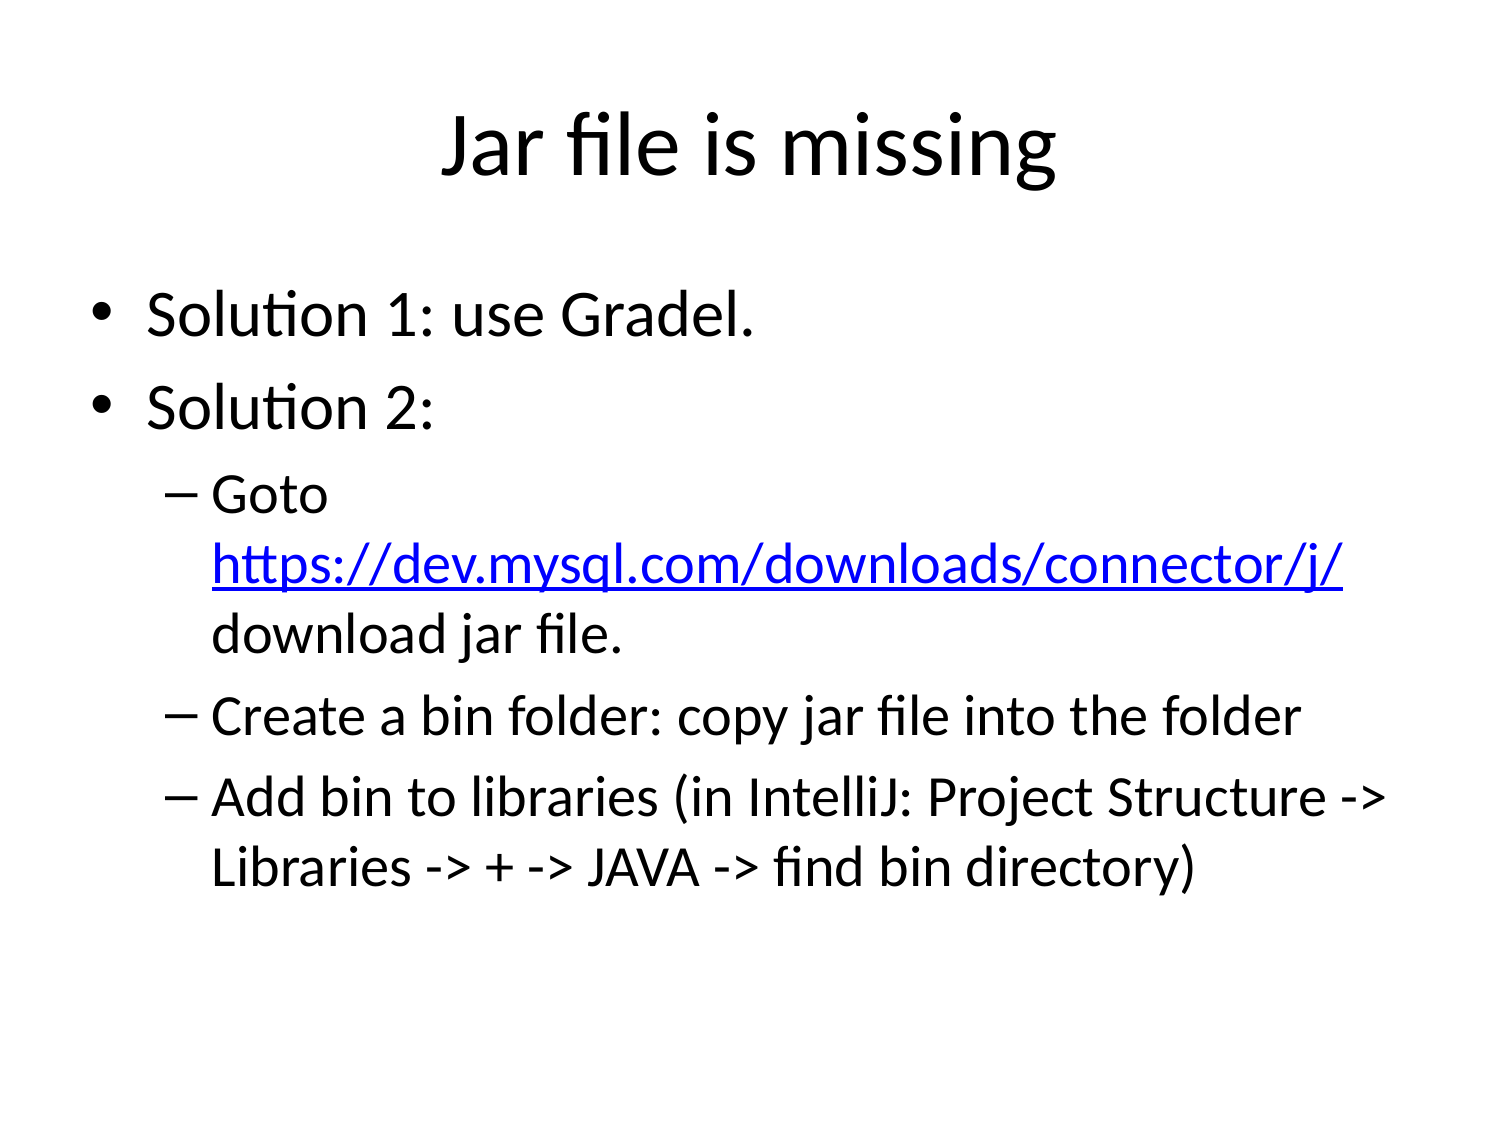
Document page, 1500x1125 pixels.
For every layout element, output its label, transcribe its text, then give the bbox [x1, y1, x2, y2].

list Solution 1: use Gradel. Solution 2: Goto https://dev.mysql.com/downloads/connector/j/ download jar file. Create a bin folder: copy jar file into the folder Add bin to libraries (in IntelliJ: Project Structure -> Libraries -> + -> JAVA -> find bin directory) [75, 262, 1425, 1005]
title Jar file is missing [75, 45, 1425, 233]
